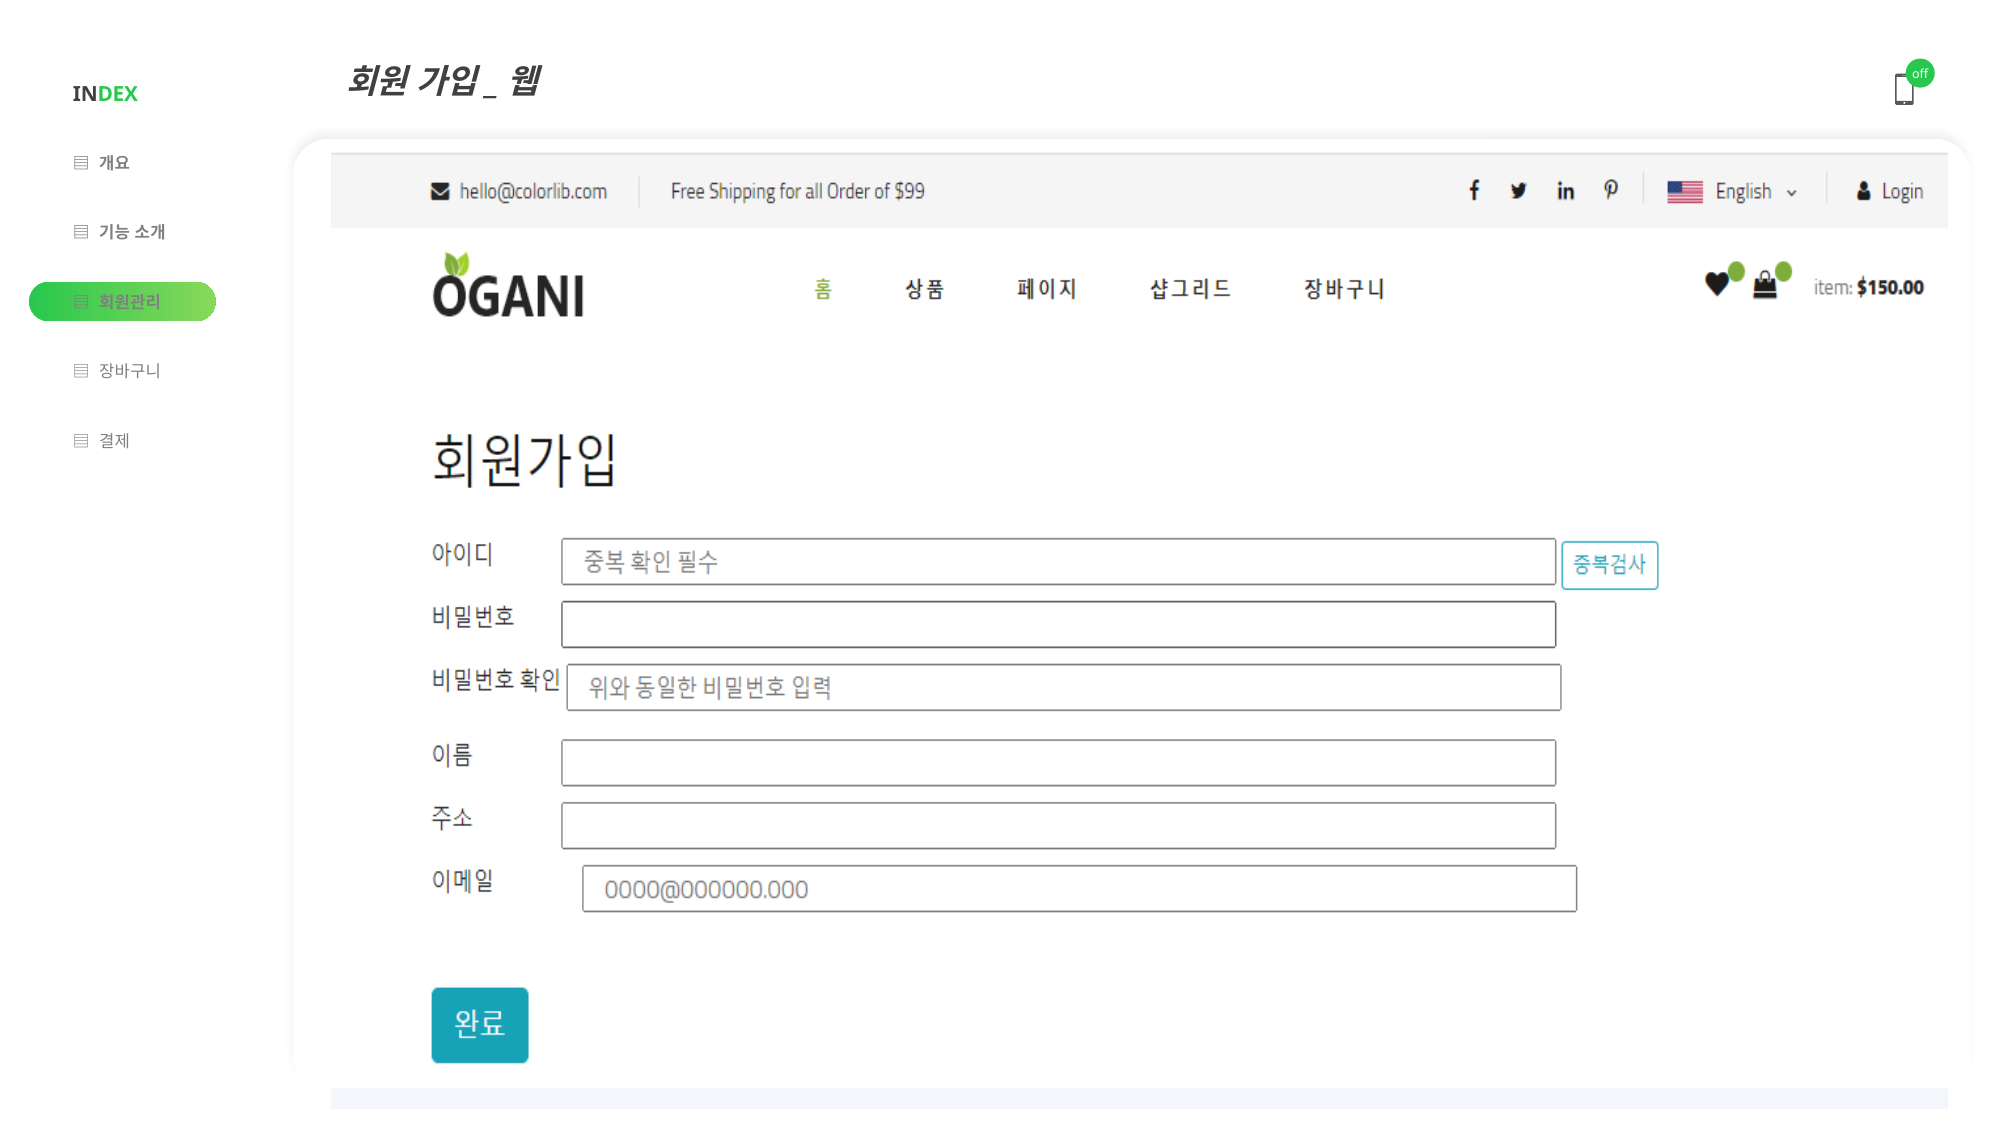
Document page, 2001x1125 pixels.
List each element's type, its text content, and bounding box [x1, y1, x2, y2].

table_cell ▤ 기능 소개 [58, 191, 253, 260]
table_cell ▤ 장바구니 [58, 330, 253, 399]
text_box [1895, 73, 1914, 105]
text_box off [1904, 57, 1936, 89]
table_cell ▤ 결제 [58, 399, 253, 469]
text_box [291, 137, 1973, 1092]
table_cell ▤ 회원관리 [58, 260, 253, 330]
table_cell ▤ 개요 [58, 121, 253, 191]
picture [331, 150, 1948, 1109]
text_box [27, 281, 58, 323]
text_box 회원 가입_웹 [331, 53, 553, 108]
table_header INDEX [58, 52, 253, 121]
text_box [27, 28, 1973, 1097]
